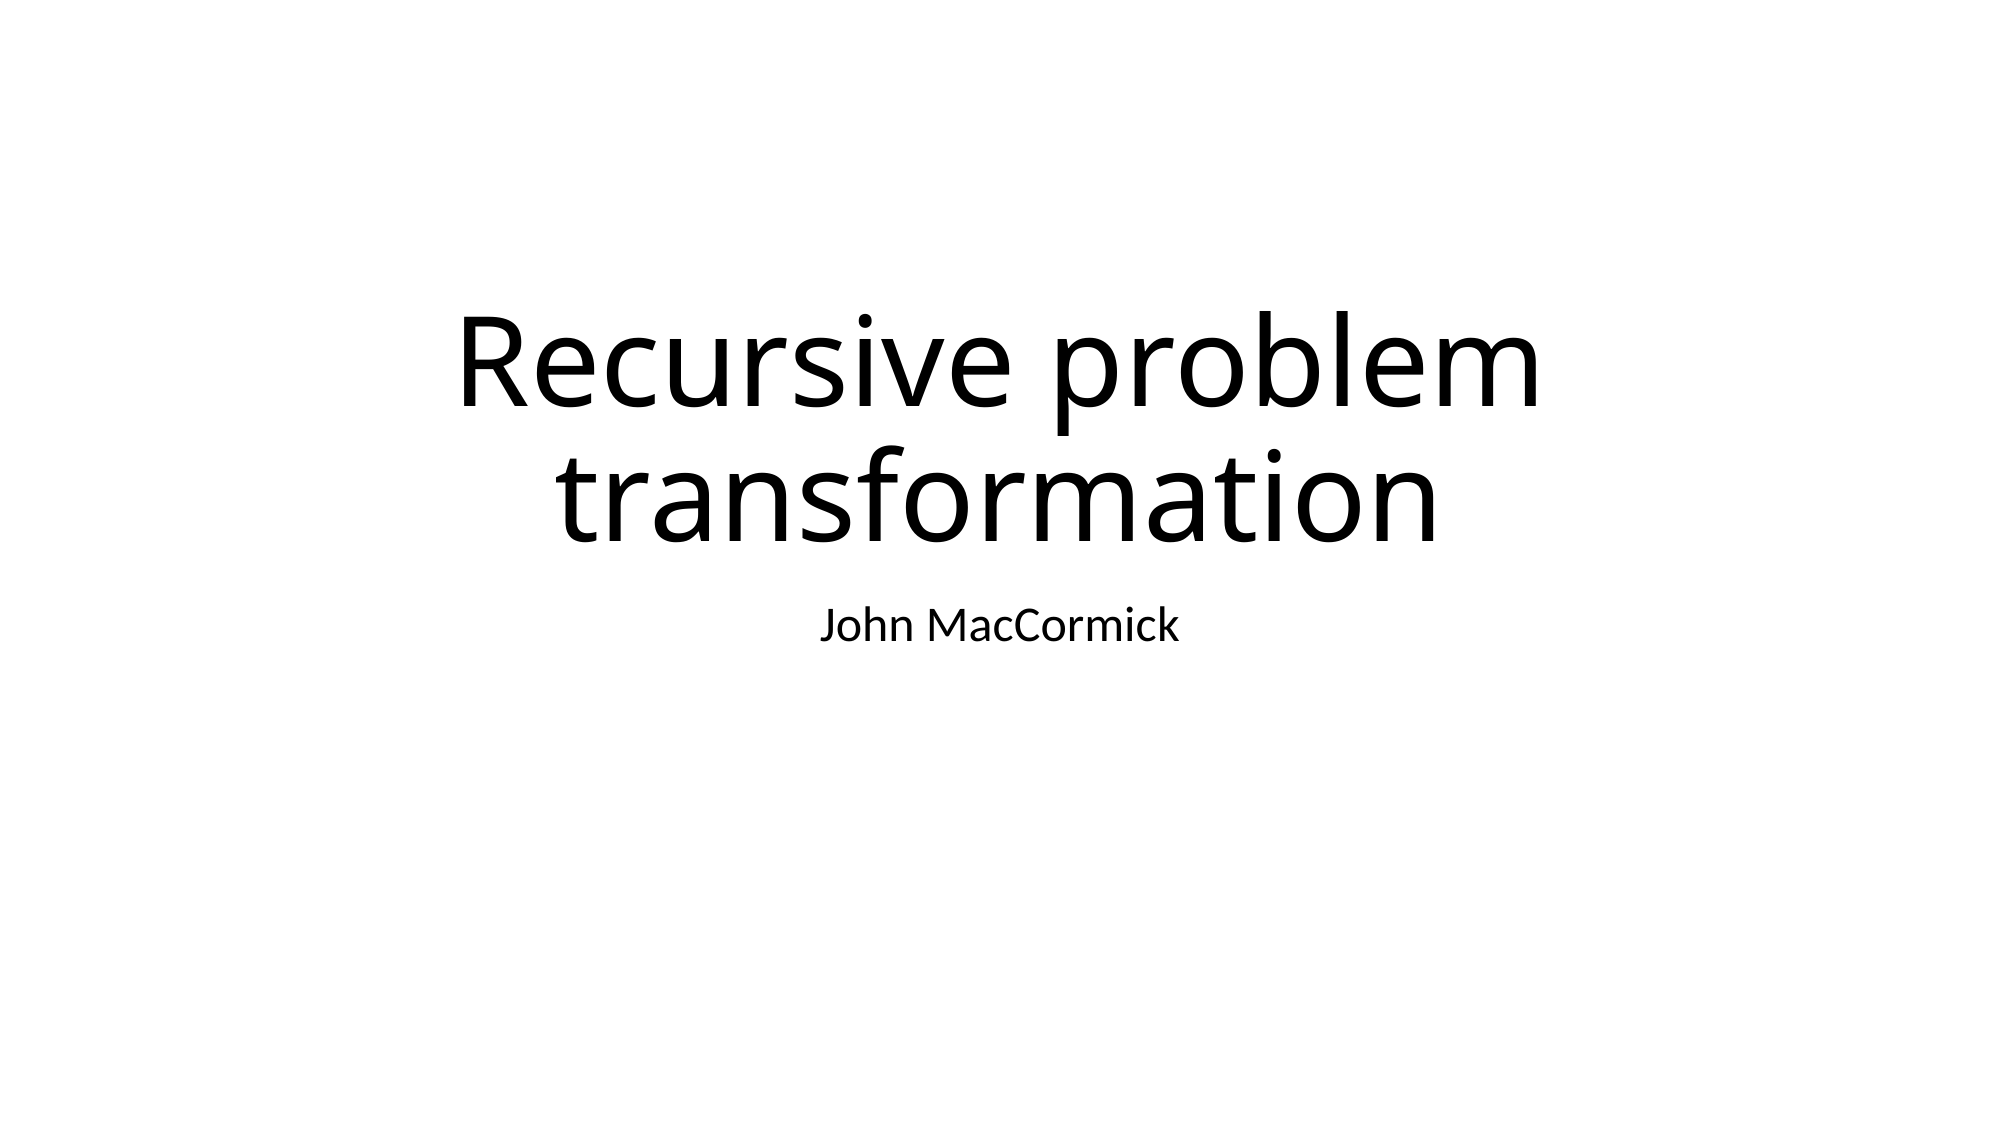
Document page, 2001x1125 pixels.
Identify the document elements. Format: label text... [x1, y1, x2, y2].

title Recursive problem transformation [249, 184, 1750, 576]
subtitle John MacCormick [249, 590, 1750, 863]
